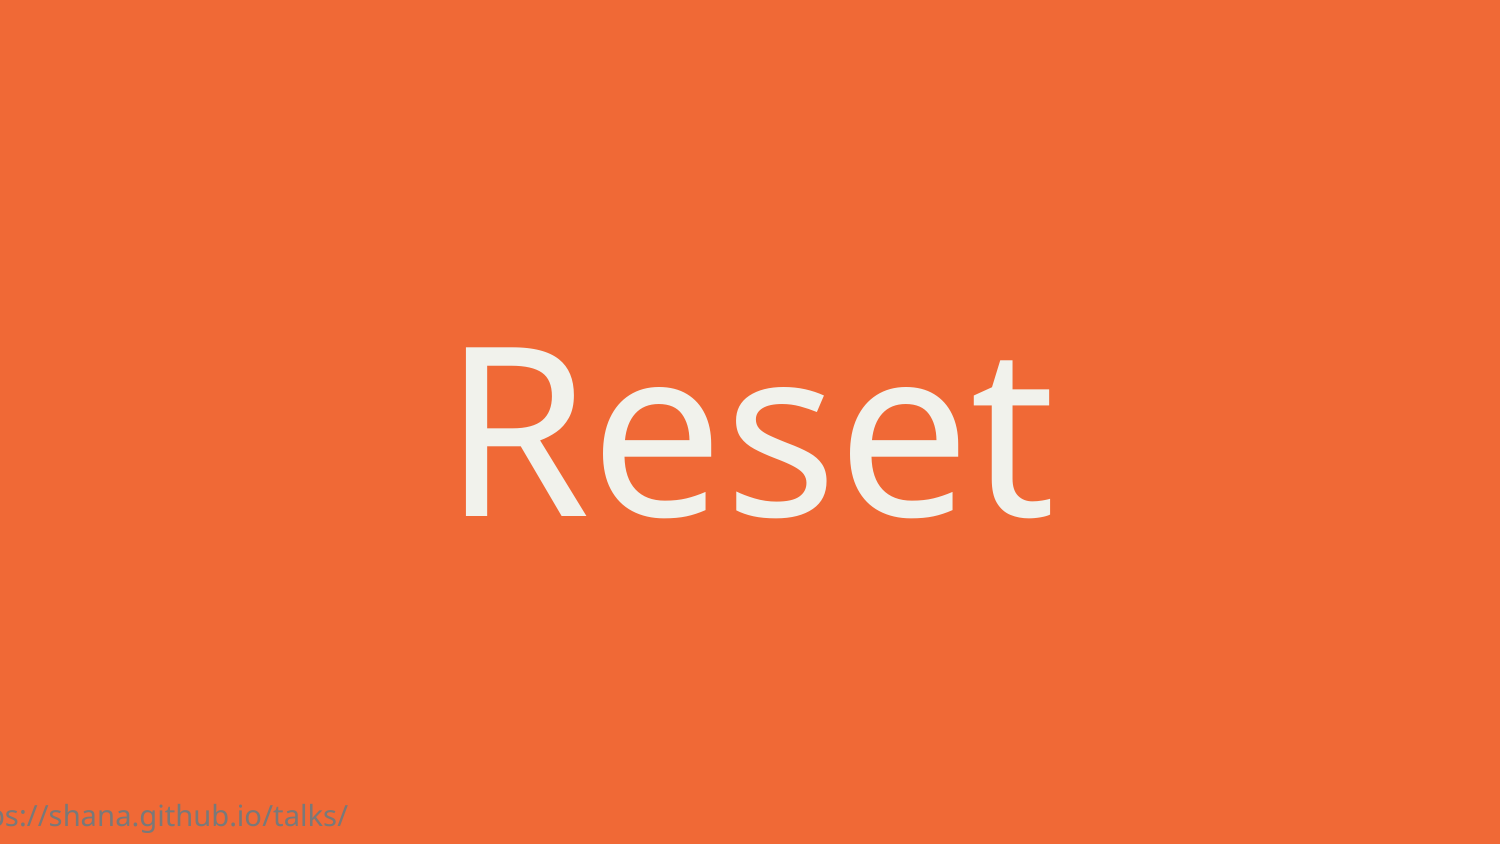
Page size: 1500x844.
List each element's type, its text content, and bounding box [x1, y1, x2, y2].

title Reset [145, 278, 1354, 566]
